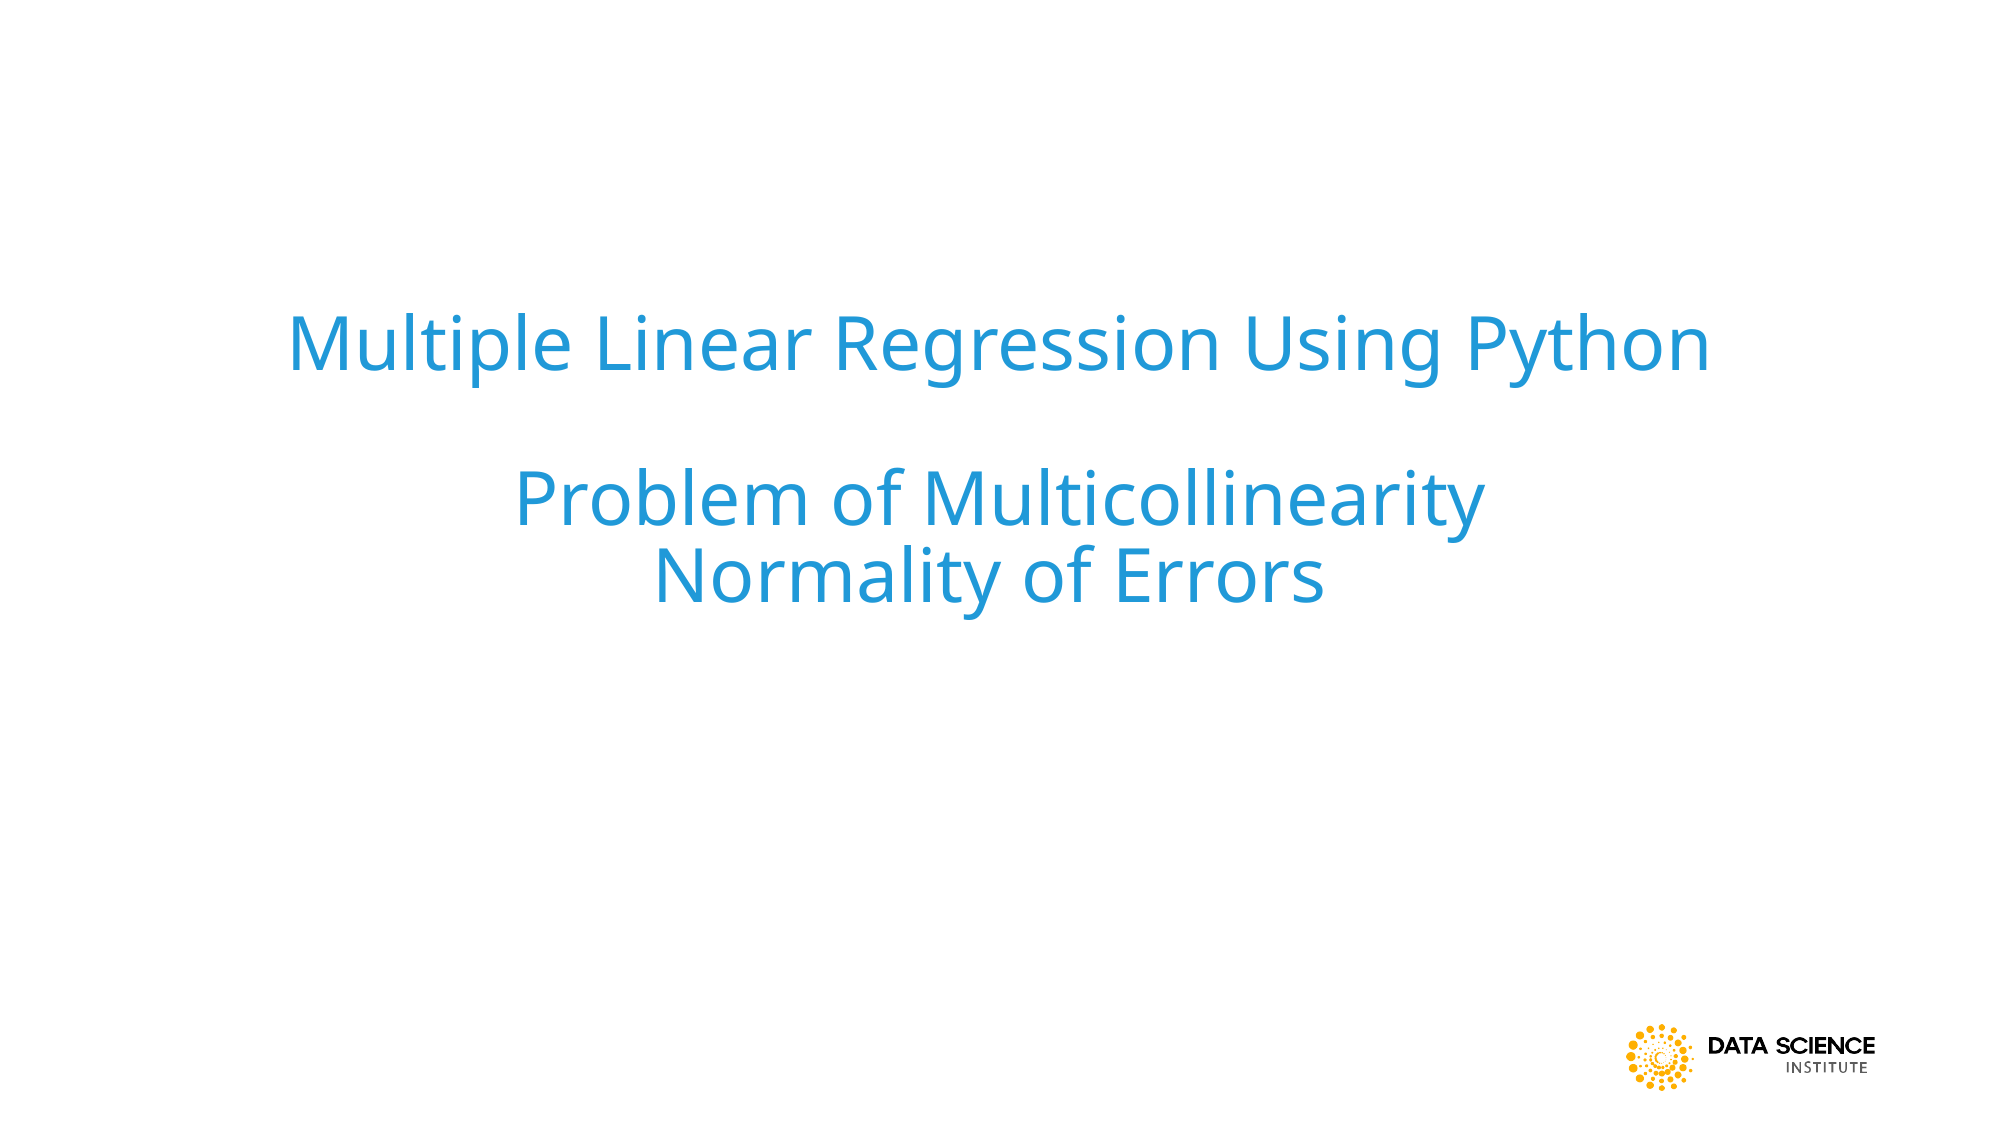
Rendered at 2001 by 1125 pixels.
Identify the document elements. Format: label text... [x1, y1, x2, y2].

title Multiple Linear Regression Using Python Problem of Multicollinearity Normality of Errors [150, 349, 1850, 591]
picture [1828, 1037, 1844, 1054]
picture [1792, 1062, 1801, 1073]
picture [1845, 1037, 1862, 1054]
picture [1860, 1062, 1867, 1073]
picture [1626, 1024, 1694, 1091]
picture [1839, 1062, 1847, 1073]
picture [1776, 1037, 1808, 1054]
picture [1804, 1061, 1811, 1073]
